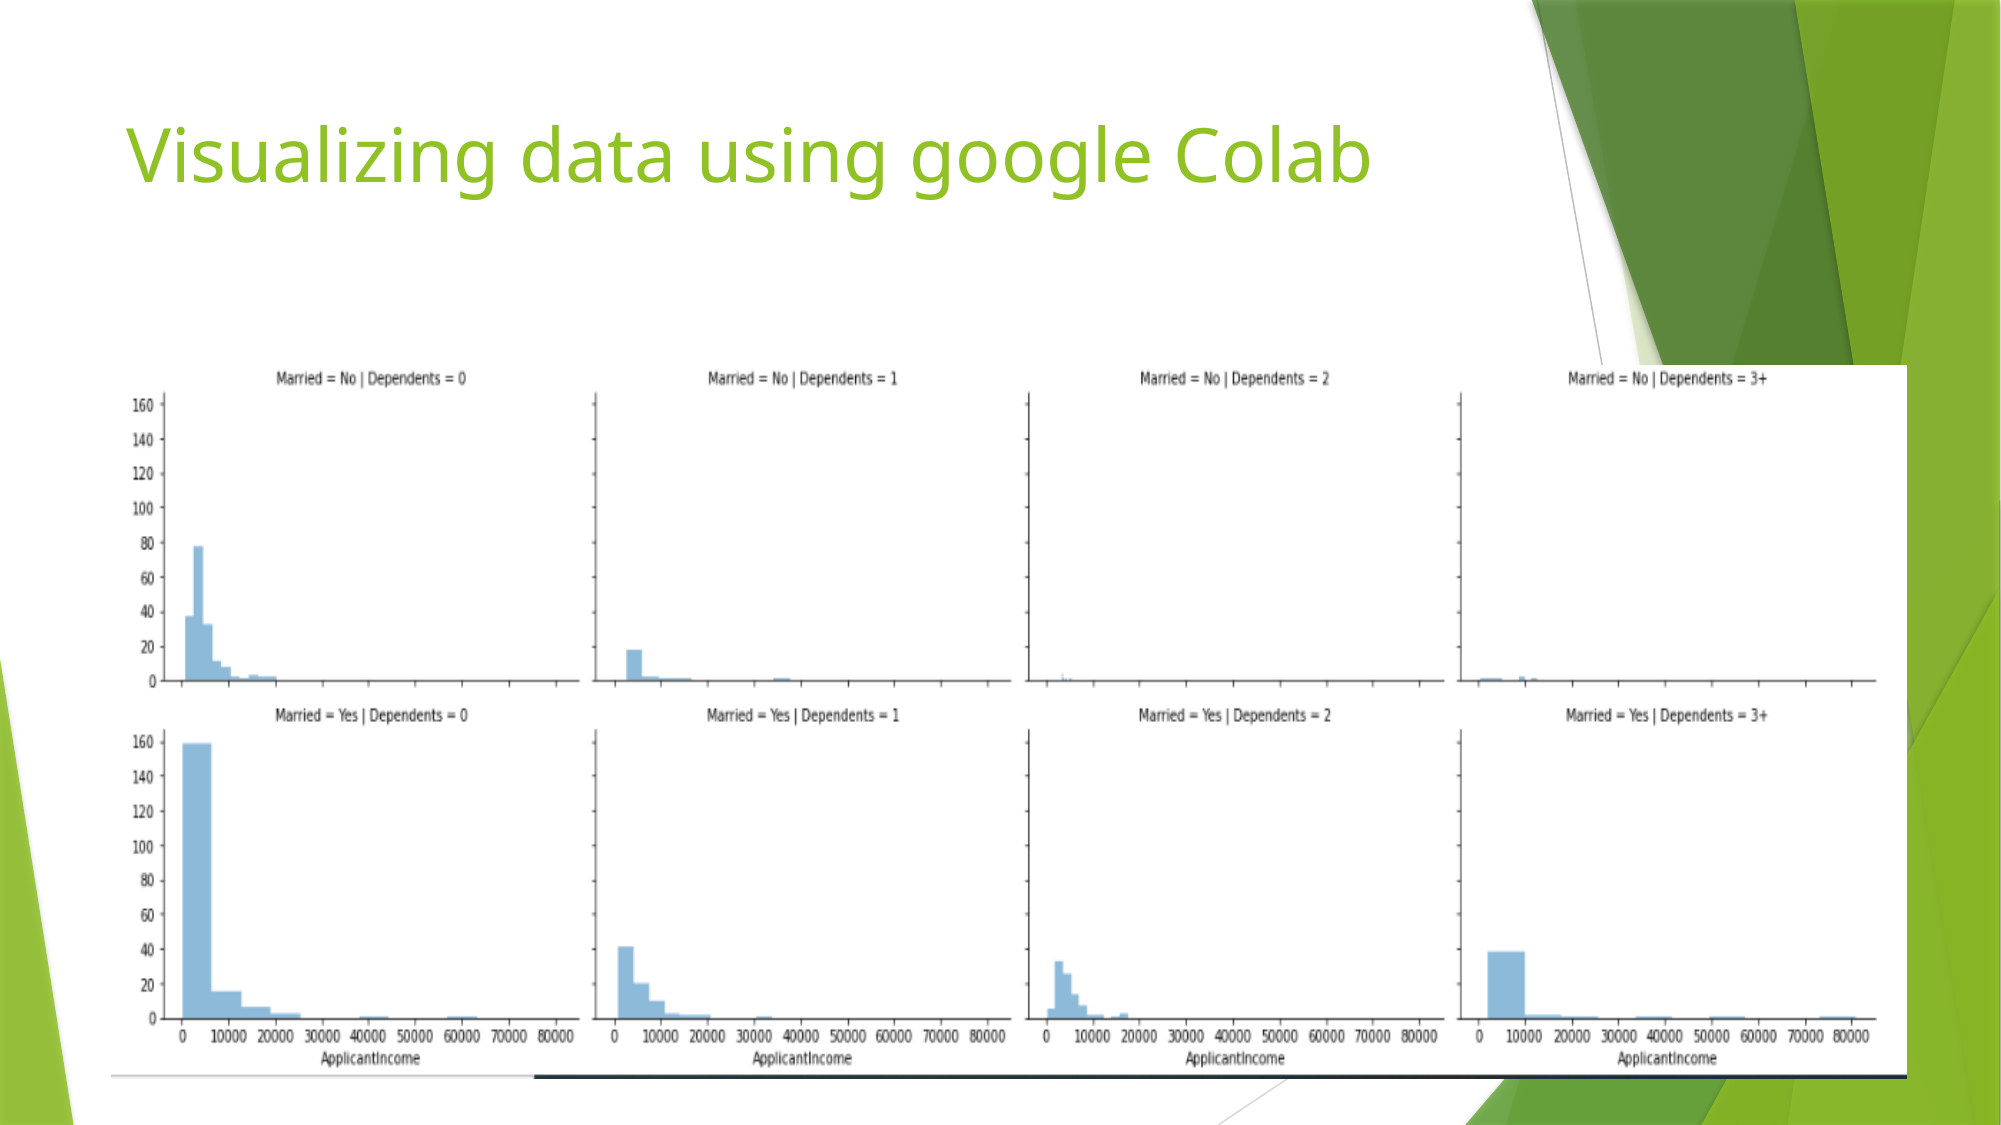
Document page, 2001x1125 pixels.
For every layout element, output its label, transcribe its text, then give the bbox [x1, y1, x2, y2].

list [110, 365, 1908, 1079]
title Visualizing data using google Colab [111, 99, 1522, 317]
